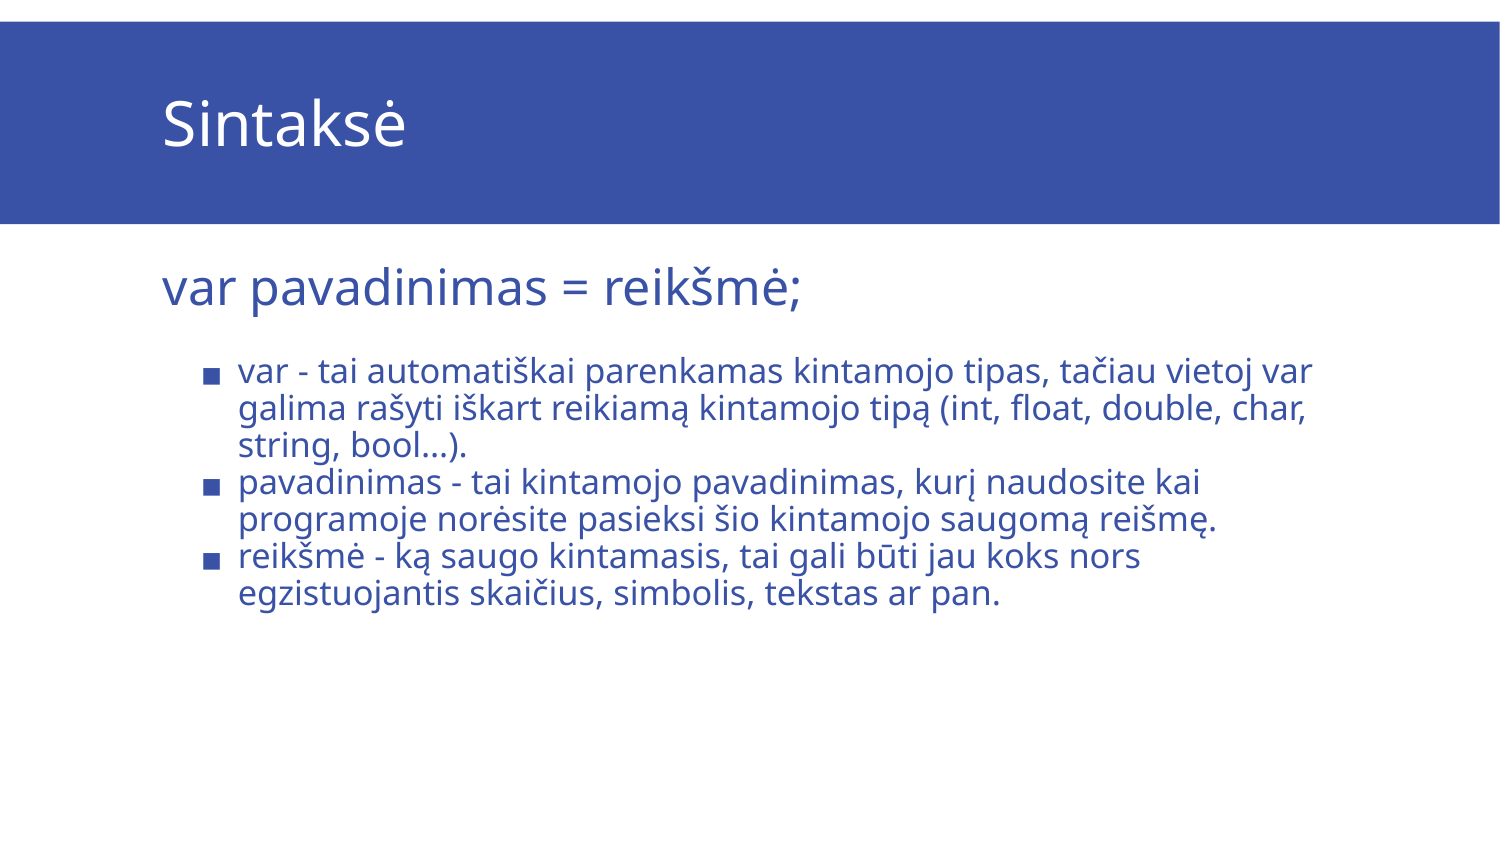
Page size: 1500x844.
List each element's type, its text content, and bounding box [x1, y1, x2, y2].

list var pavadinimas = reikšmė; var - tai automatiškai parenkamas kintamojo tipas, tačiau vietoj var galima rašyti iškart reikiamą kintamojo tipą (int, float, double, char, string, bool…). pavadinimas - tai kintamojo pavadinimas, kurį naudosite kai programoje norėsite pasieksi šio kintamojo saugomą reišmę. reikšmė - ką saugo kintamasis, tai gali būti jau koks nors egzistuojantis skaičius, simbolis, tekstas ar pan. [147, 247, 1352, 765]
title Sintaksė [147, 34, 1352, 221]
